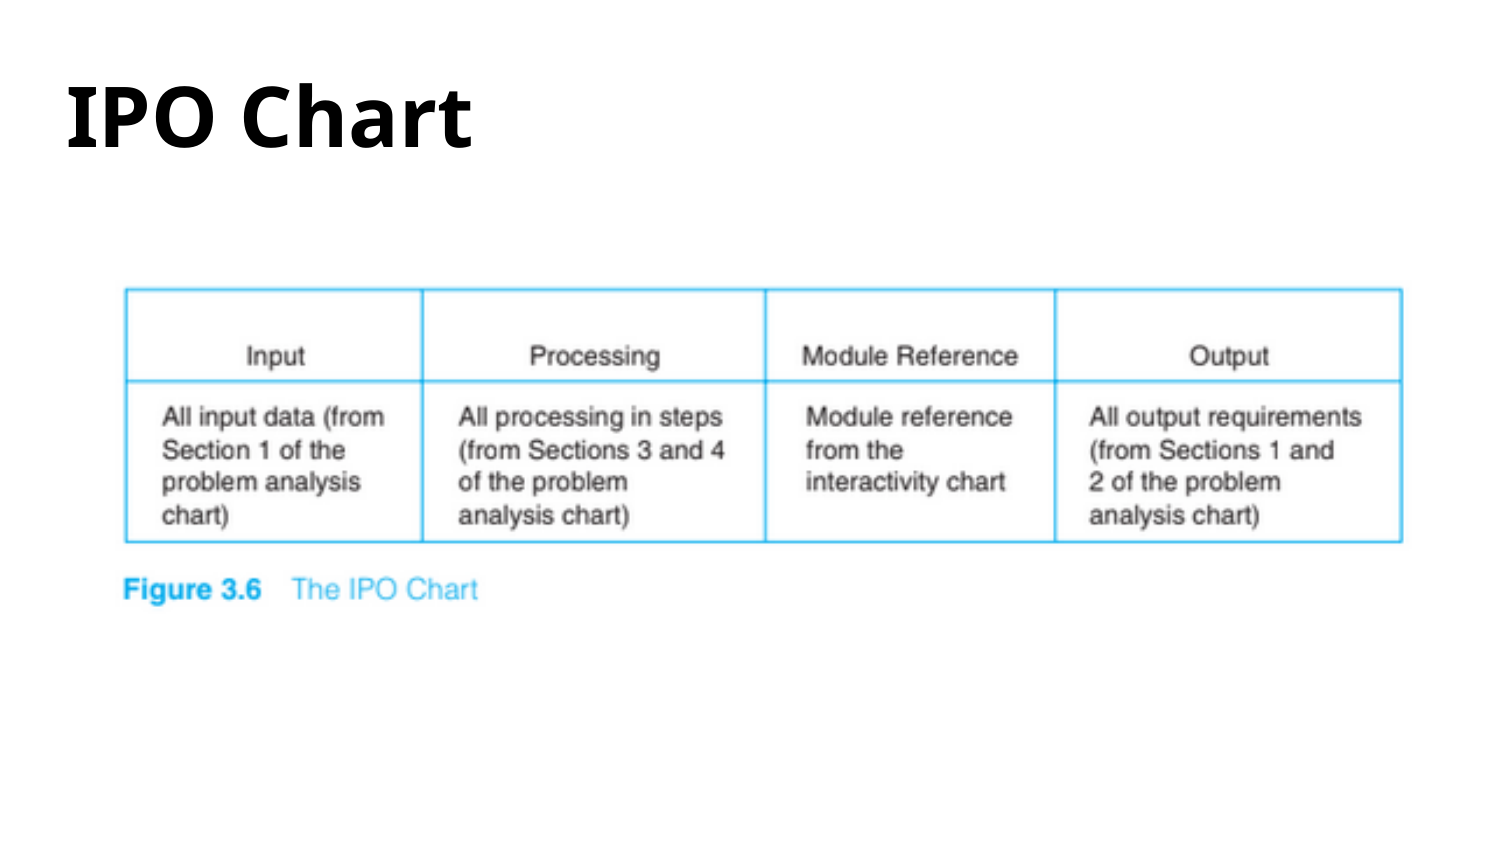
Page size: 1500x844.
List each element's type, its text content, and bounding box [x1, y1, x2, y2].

picture [61, 247, 1439, 621]
title IPO Chart [51, 48, 1449, 180]
